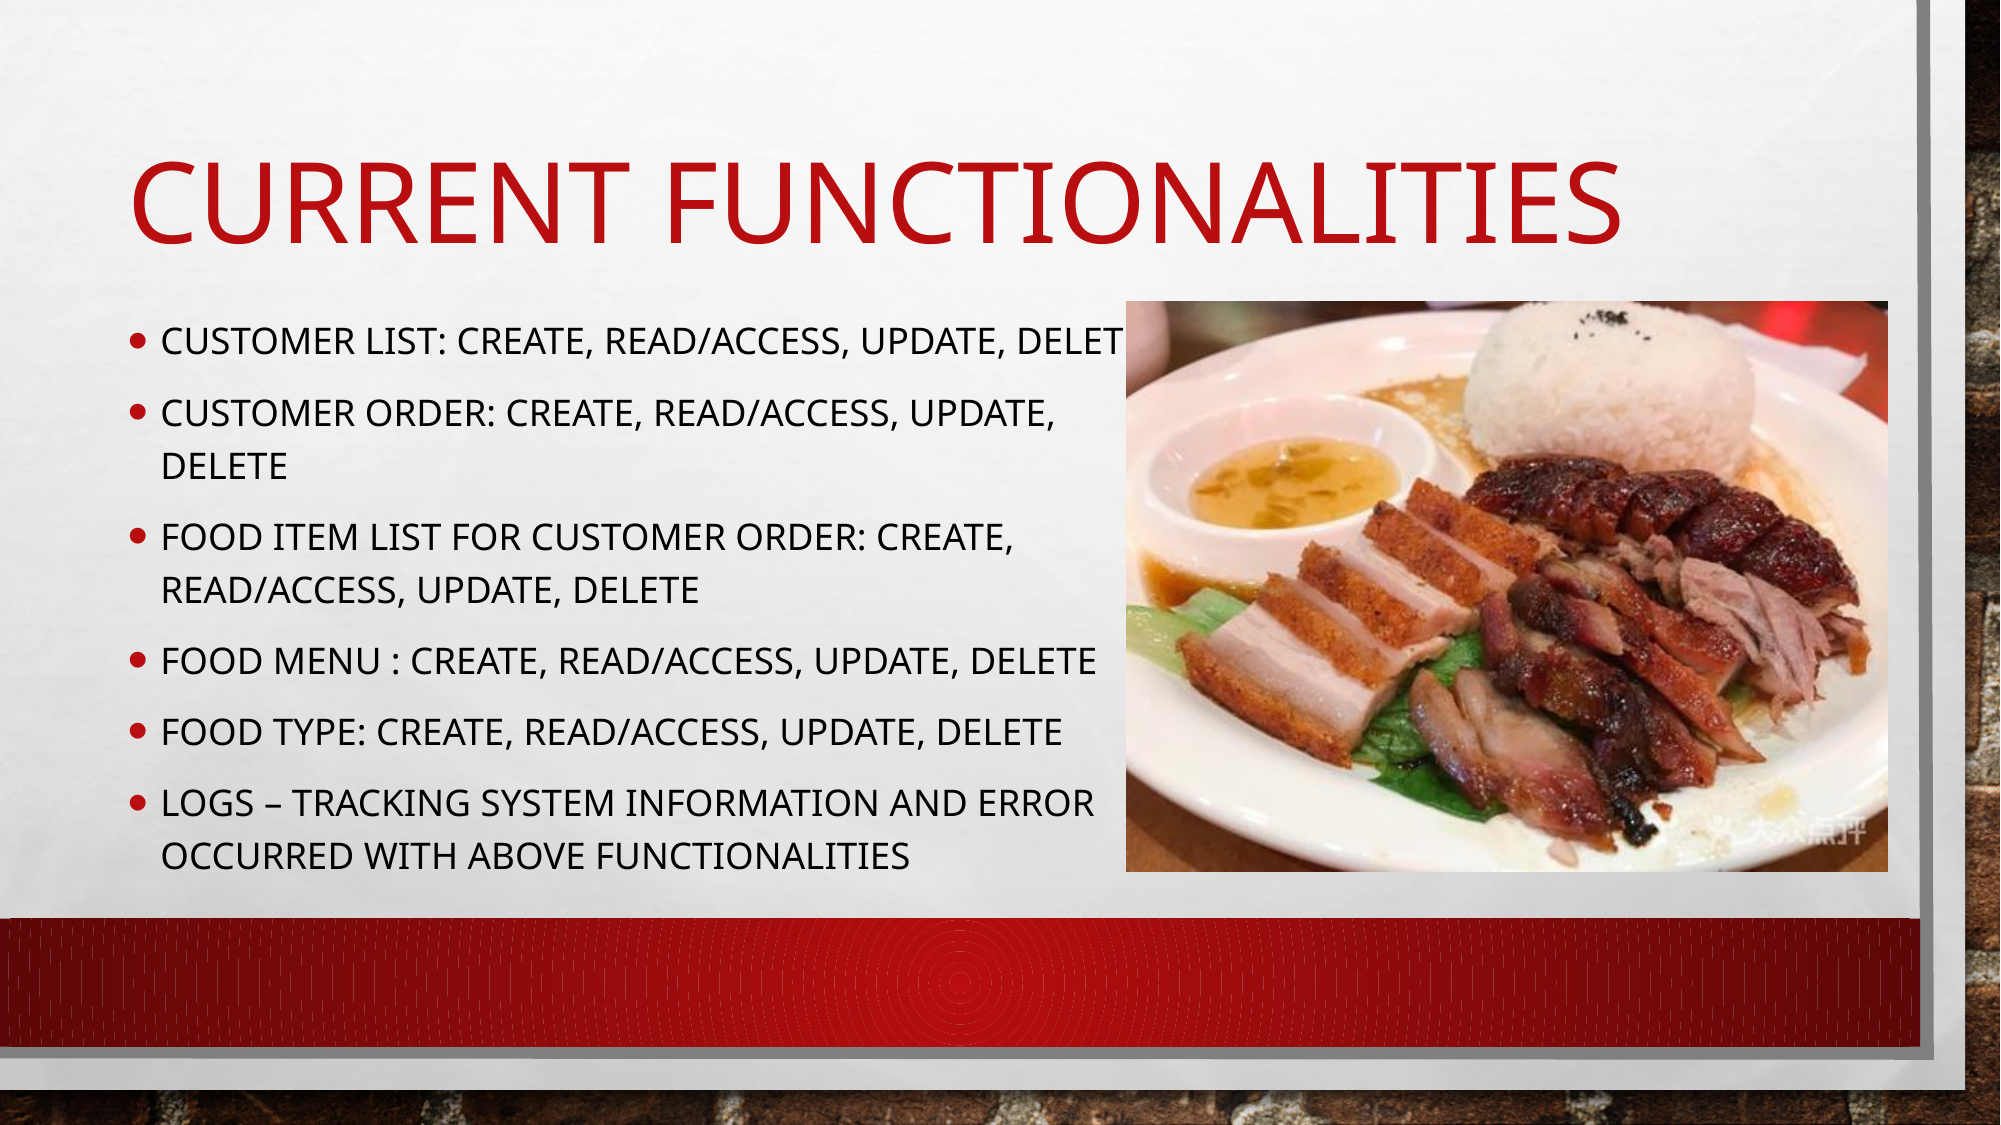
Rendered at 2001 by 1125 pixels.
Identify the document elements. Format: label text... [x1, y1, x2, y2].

list Customer list: Create, Read/access, update, delete Customer order: create, read/access, update, delete Food item list for customer order: create, read/access, update, delete Food menu : create, read/access, update, delete Food type: create, read/access, update, delete Logs – tracking system information and error occurred with above functionalities [112, 275, 1169, 911]
title Current functionalities [112, 112, 1818, 301]
picture [0, 0, 2000, 1125]
picture [1126, 301, 1888, 873]
